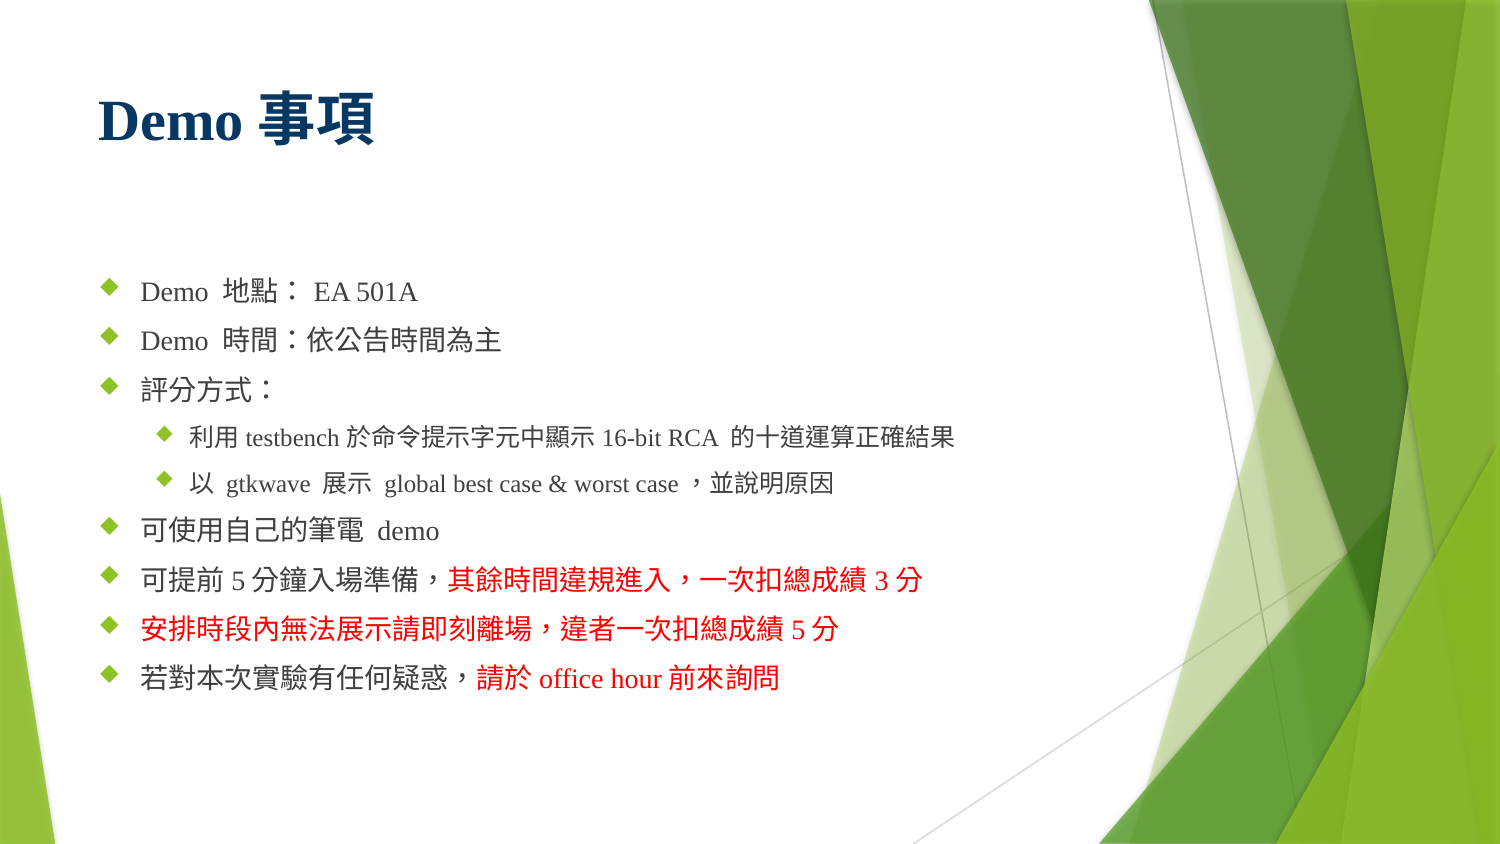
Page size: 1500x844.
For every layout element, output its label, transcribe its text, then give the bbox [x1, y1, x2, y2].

title Demo事項 [83, 75, 1141, 238]
list Demo 地點：EA 501A Demo 時間：依公告時間為主 評分方式： 利用testbench於命令提示字元中顯示16-bit RCA 的十道運算正確結果 以 gtkwave 展示 global best case & worst case，並說明原因 可使用自己的筆電 demo 可提前5分鐘入場準備，其餘時間違規進入，一次扣總成績3分 安排時段內無法展示請即刻離場，違者一次扣總成績5分 若對本次實驗有任何疑惑，請於office hour前來詢問 [83, 265, 1141, 744]
